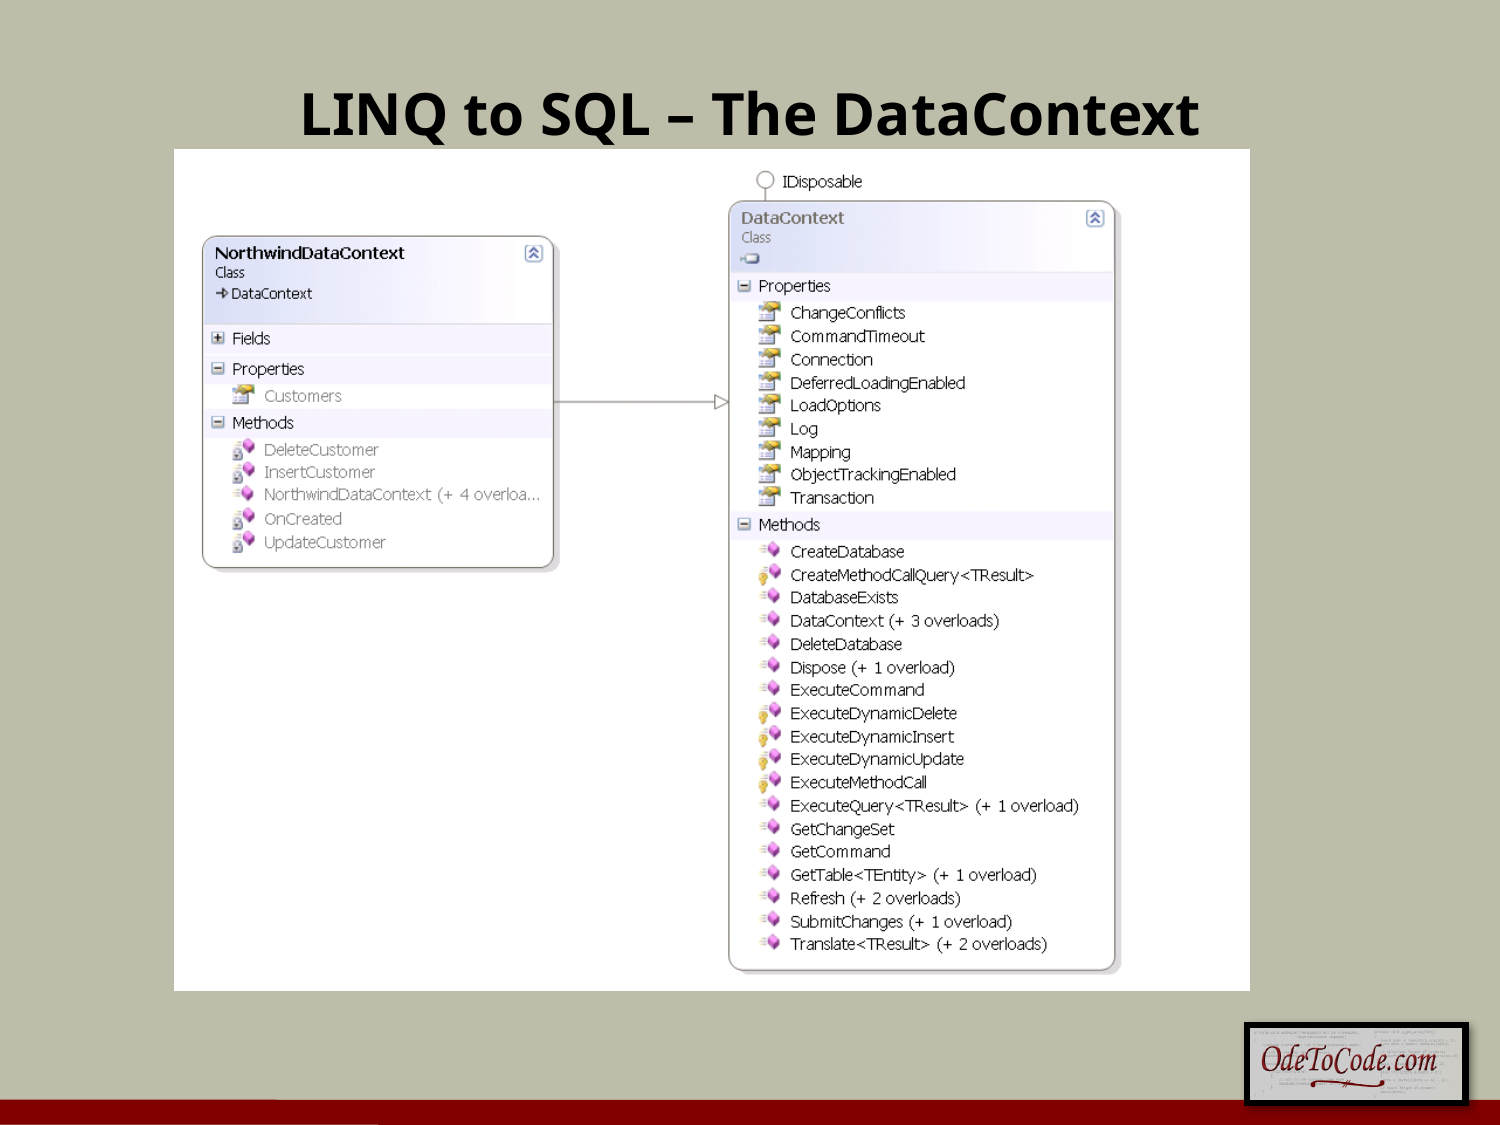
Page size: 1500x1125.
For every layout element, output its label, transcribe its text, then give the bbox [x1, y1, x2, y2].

title LINQ to SQL – The DataContext [74, 49, 1426, 176]
picture [174, 149, 1250, 991]
picture [1250, 1028, 1462, 1100]
